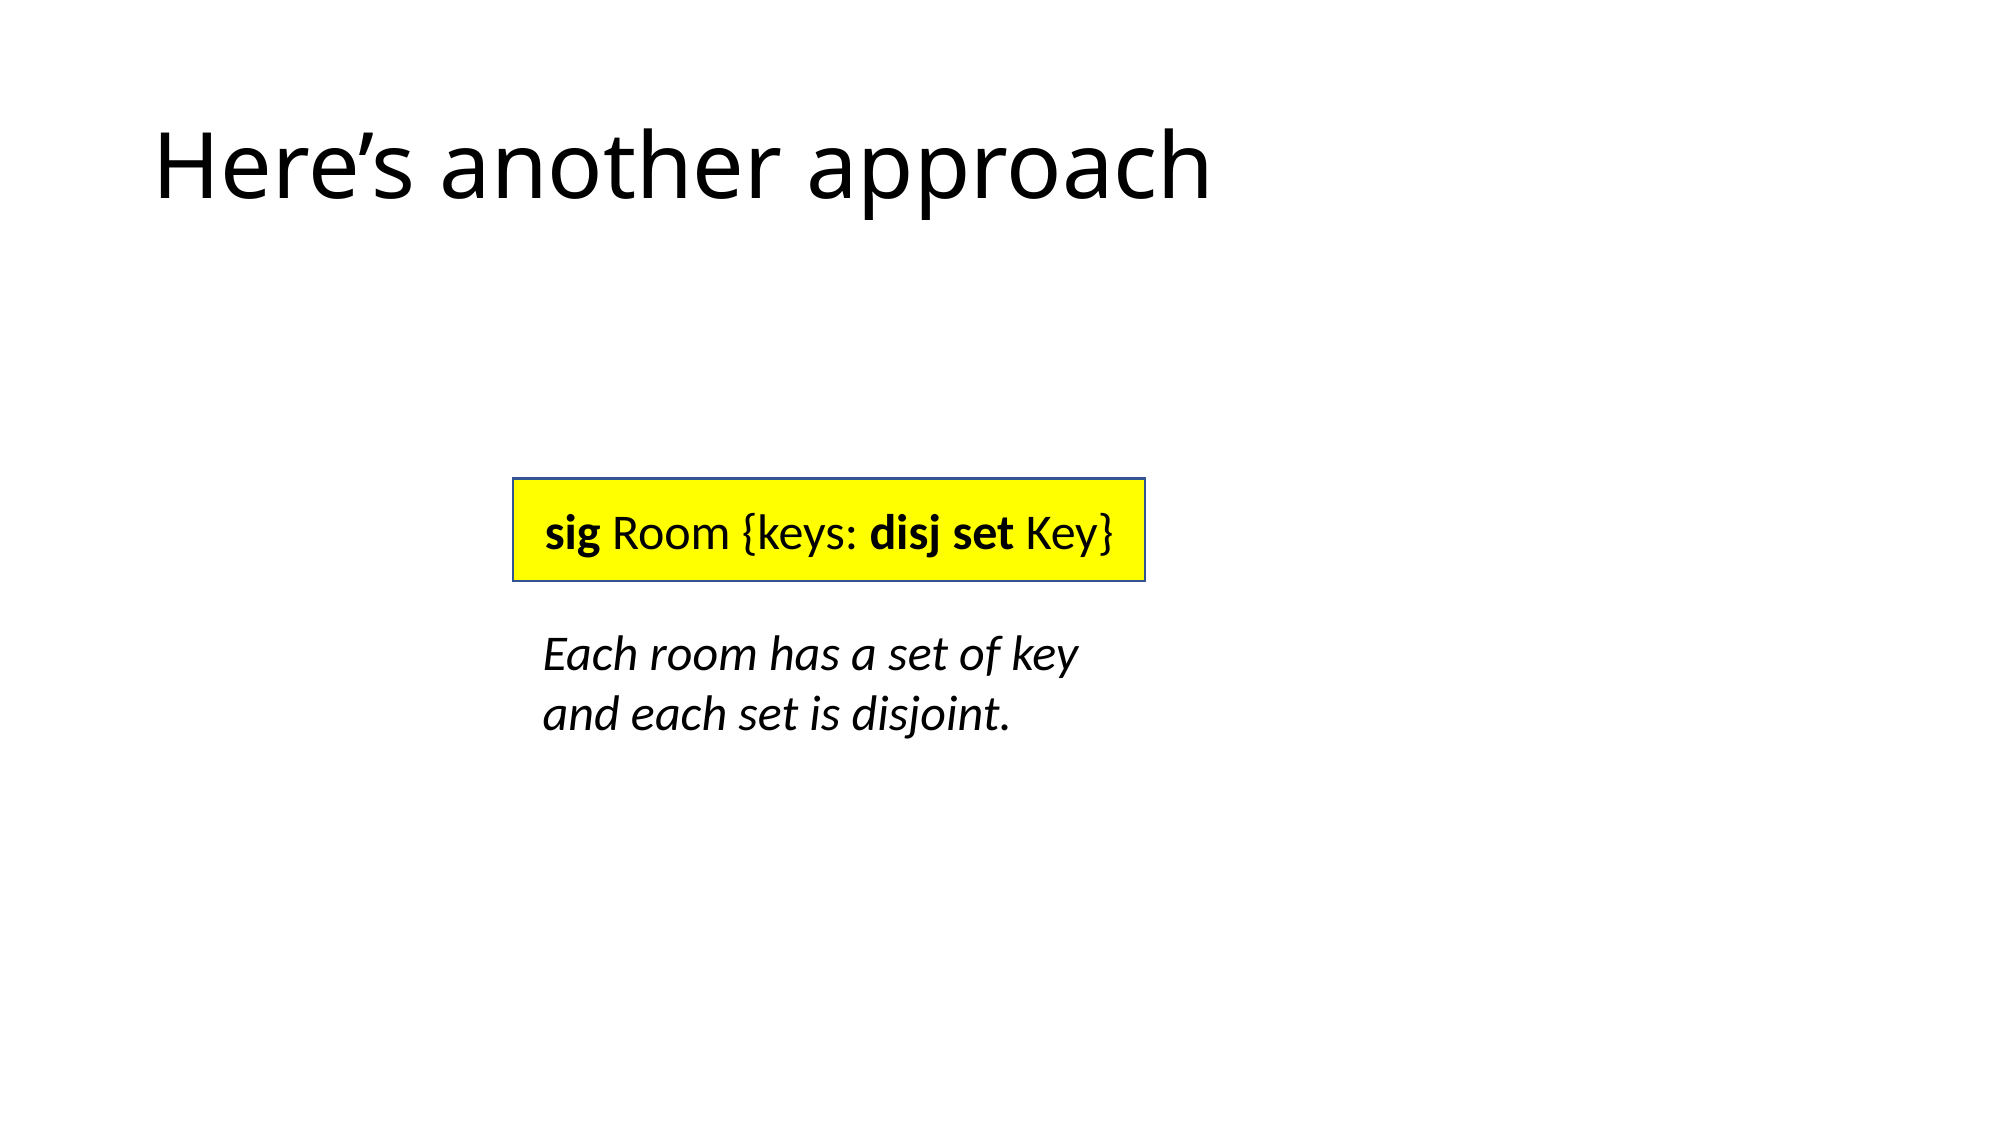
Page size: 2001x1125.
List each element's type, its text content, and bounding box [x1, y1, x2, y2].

title Here’s another approach [137, 59, 1863, 278]
text_box sig Room {keys: disj set Key} [512, 477, 1146, 582]
text_box Each room has a set of key and each set is disjoint. [527, 613, 1131, 748]
